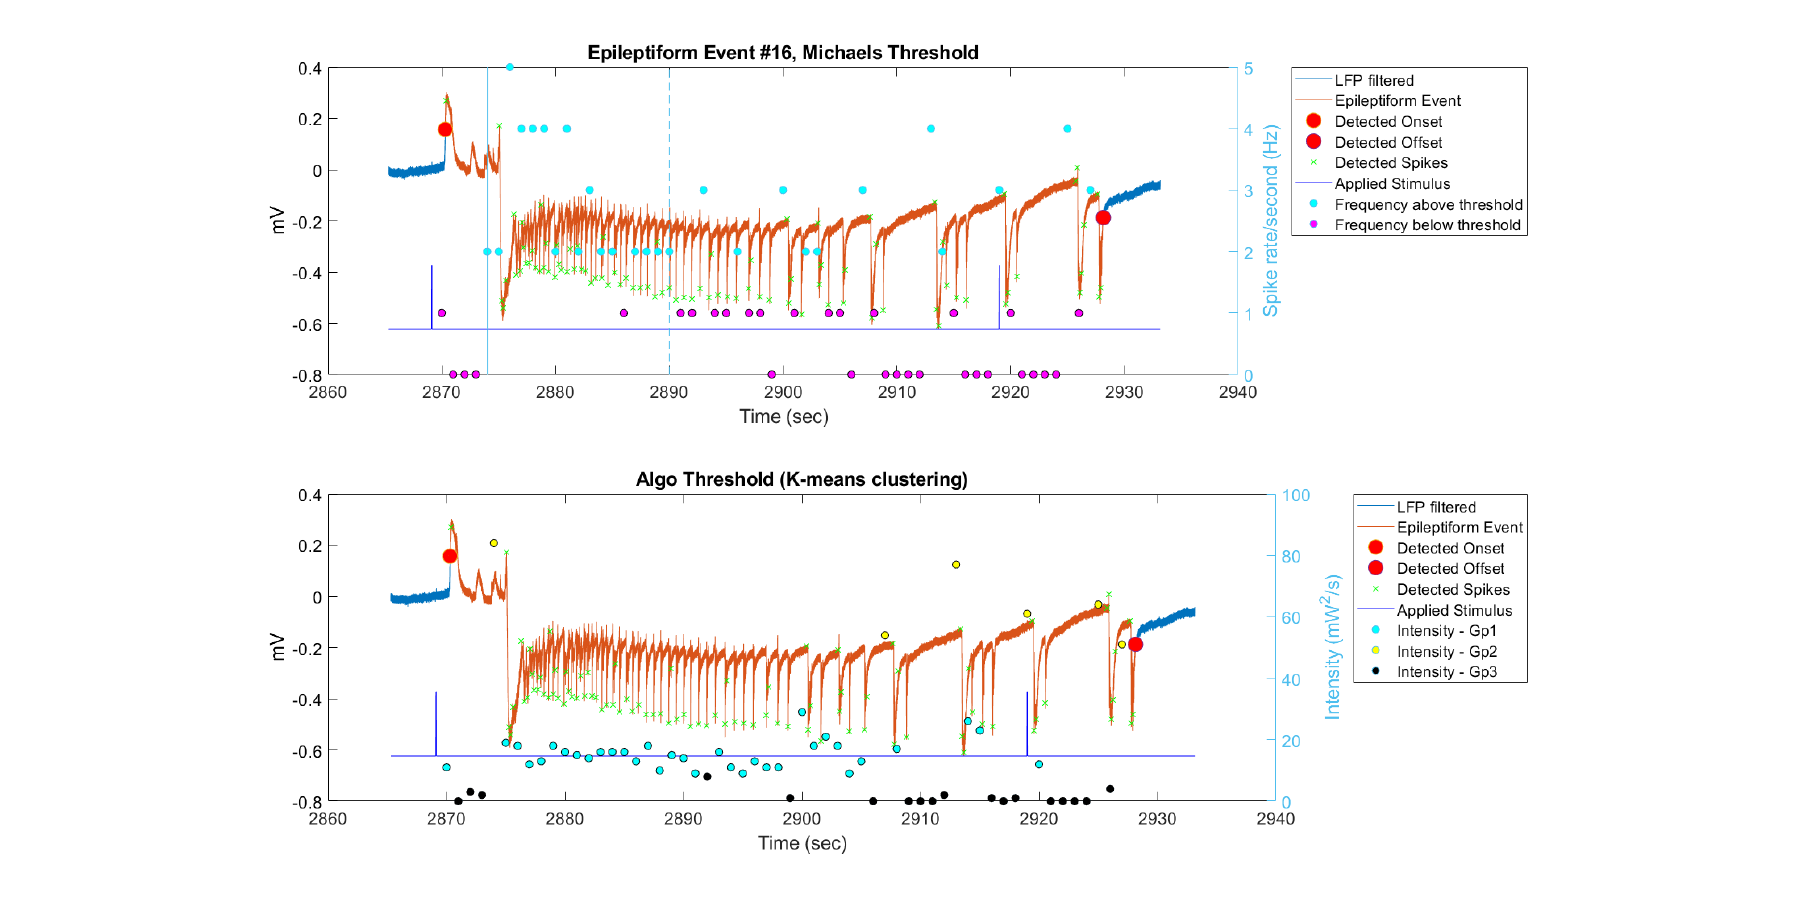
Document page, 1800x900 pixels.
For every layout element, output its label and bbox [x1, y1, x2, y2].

picture [126, 0, 1674, 900]
